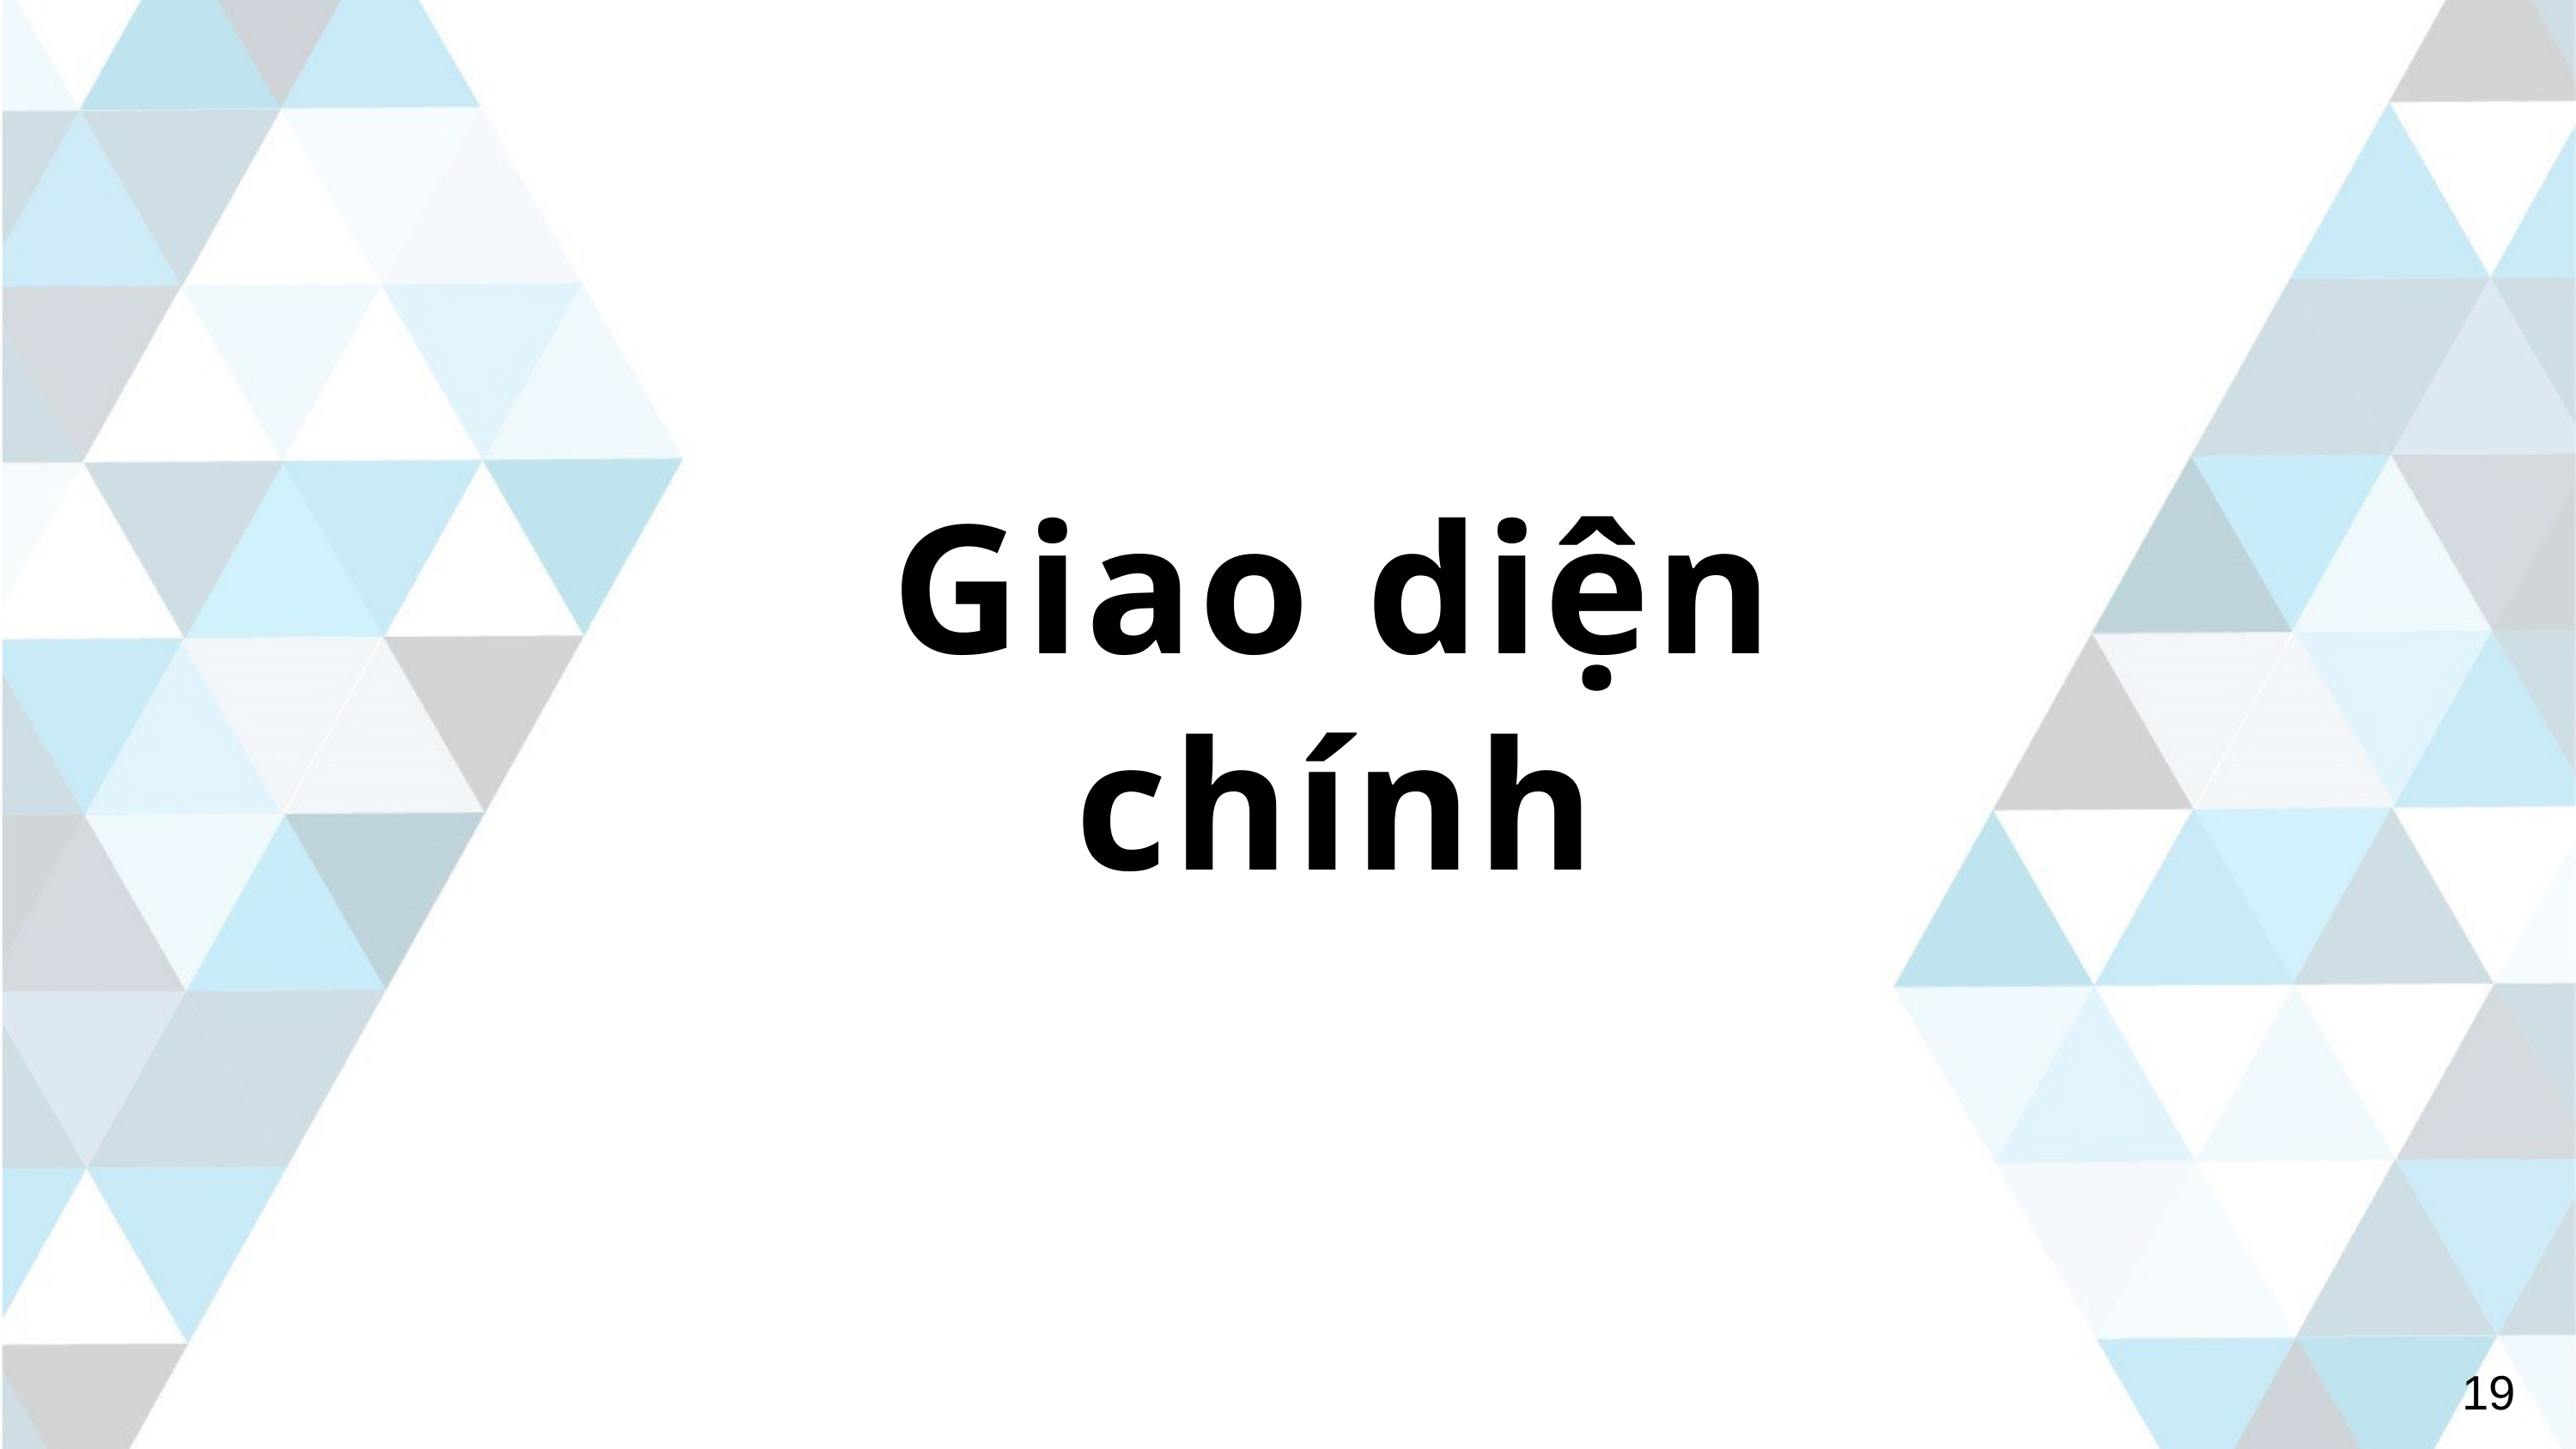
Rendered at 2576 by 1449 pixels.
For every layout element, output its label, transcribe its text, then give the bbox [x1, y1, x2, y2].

text_box Giao diện chính [804, 472, 1867, 906]
text_box [0, 0, 2576, 1449]
text_box 19 [2462, 1351, 2516, 1420]
